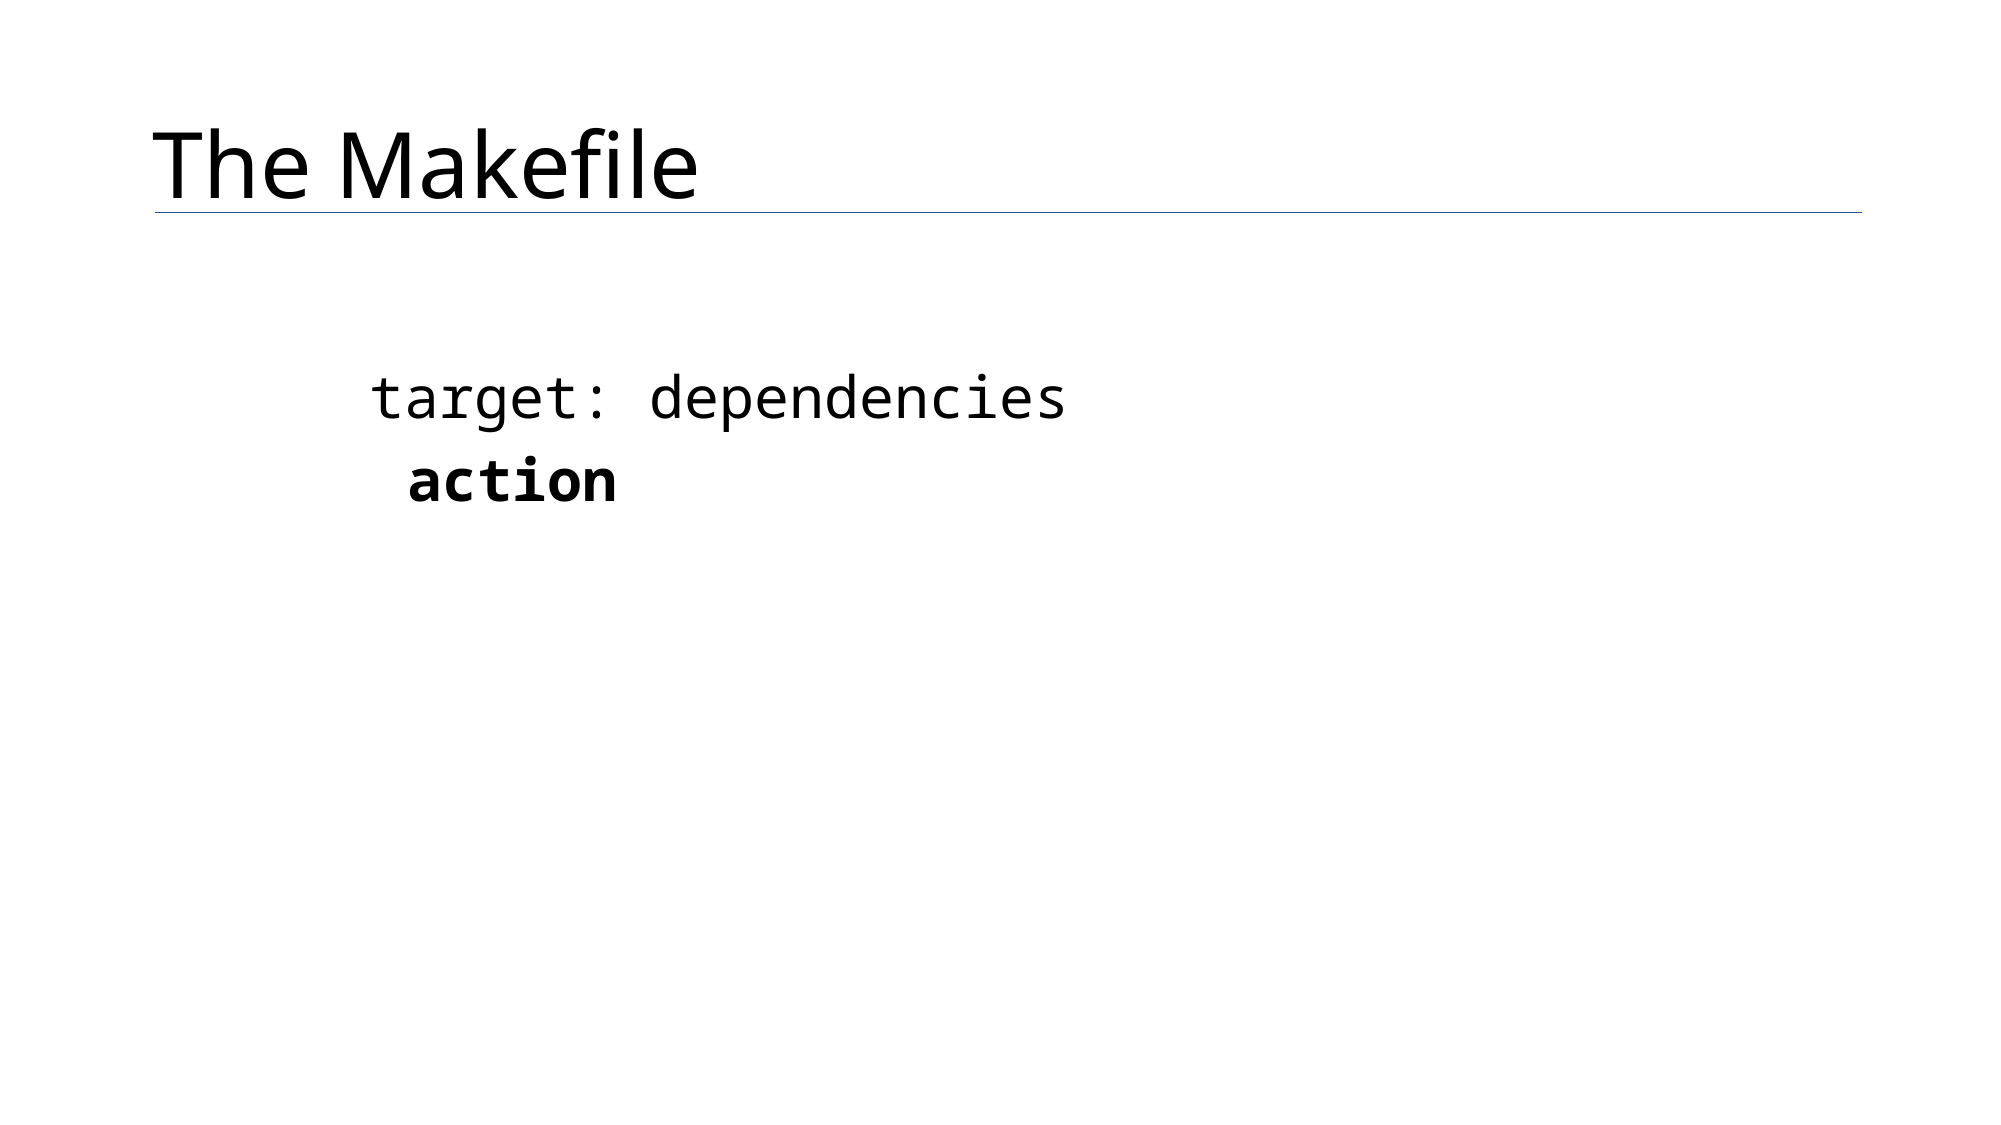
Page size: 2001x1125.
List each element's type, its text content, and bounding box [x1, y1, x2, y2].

title The Makefile [137, 59, 1863, 278]
text_box target: dependencies action [354, 360, 1718, 1065]
